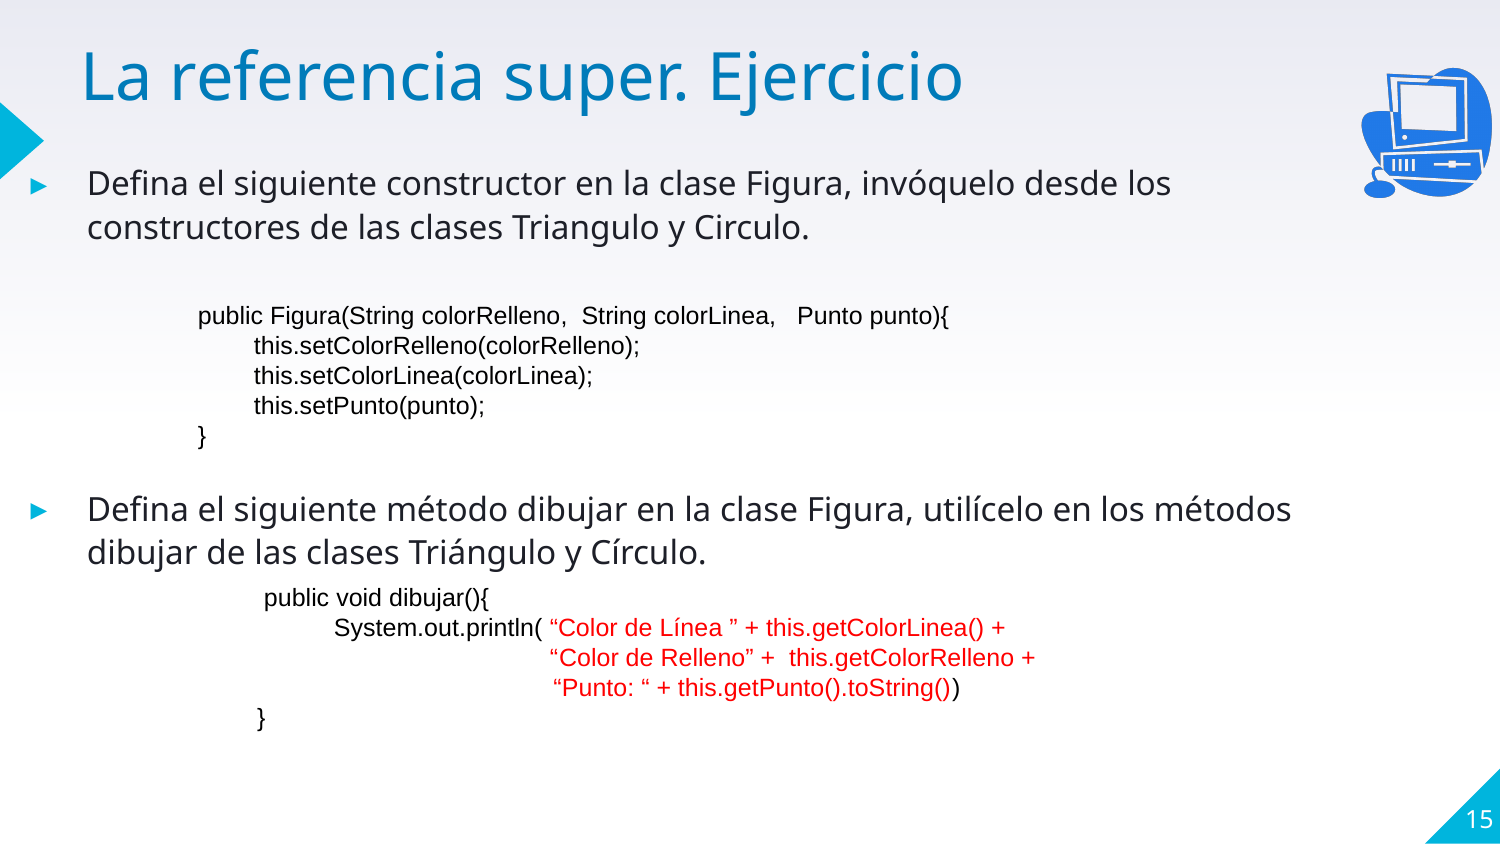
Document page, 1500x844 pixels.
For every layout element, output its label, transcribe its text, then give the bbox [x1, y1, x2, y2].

text_box public Figura(String colorRelleno, String colorLinea, Punto punto){ this.setColorRelleno(colorRelleno); this.setColorLinea(colorLinea); this.setPunto(punto); } [182, 291, 1243, 457]
list Defina el siguiente constructor en la clase Figura, invóquelo desde los constructores de las clases Triangulo y Circulo. Defina el siguiente método dibujar en la clase Figura, utilícelo en los métodos dibujar de las clases Triángulo y Círculo. [11, 158, 1362, 759]
title La referencia super. Ejercicio [80, 48, 1006, 158]
slide_number 15 [1418, 760, 1494, 838]
text_box public void dibujar(){ System.out.println( “Color de Línea ” + this.getColorLinea() + “Color de Relleno” + this.getColorRelleno + “Punto: “ + this.getPunto().toString()) } [242, 574, 1117, 739]
picture [1361, 67, 1495, 199]
